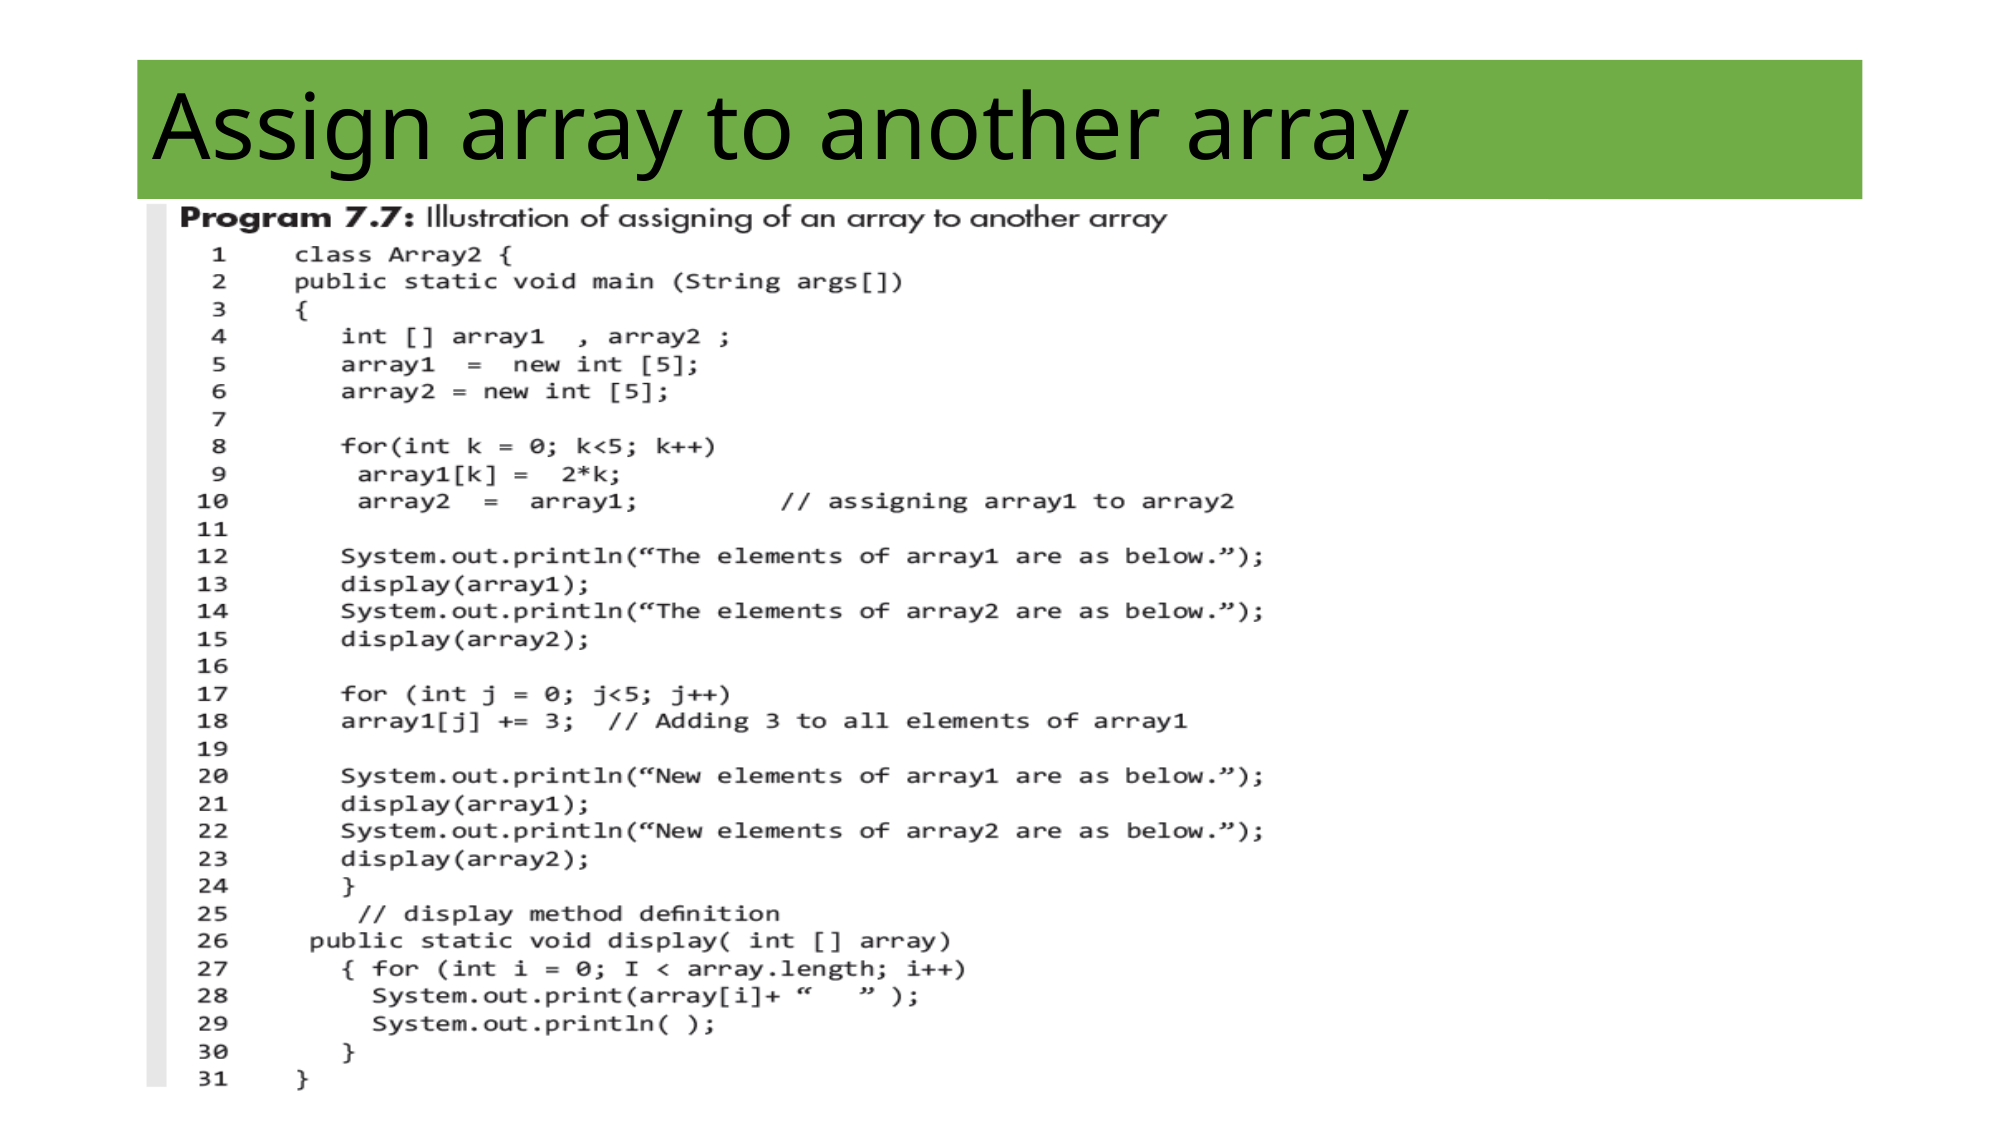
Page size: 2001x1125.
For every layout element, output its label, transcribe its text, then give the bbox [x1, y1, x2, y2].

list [137, 199, 1549, 1125]
title Assign array to another array [137, 59, 1863, 200]
